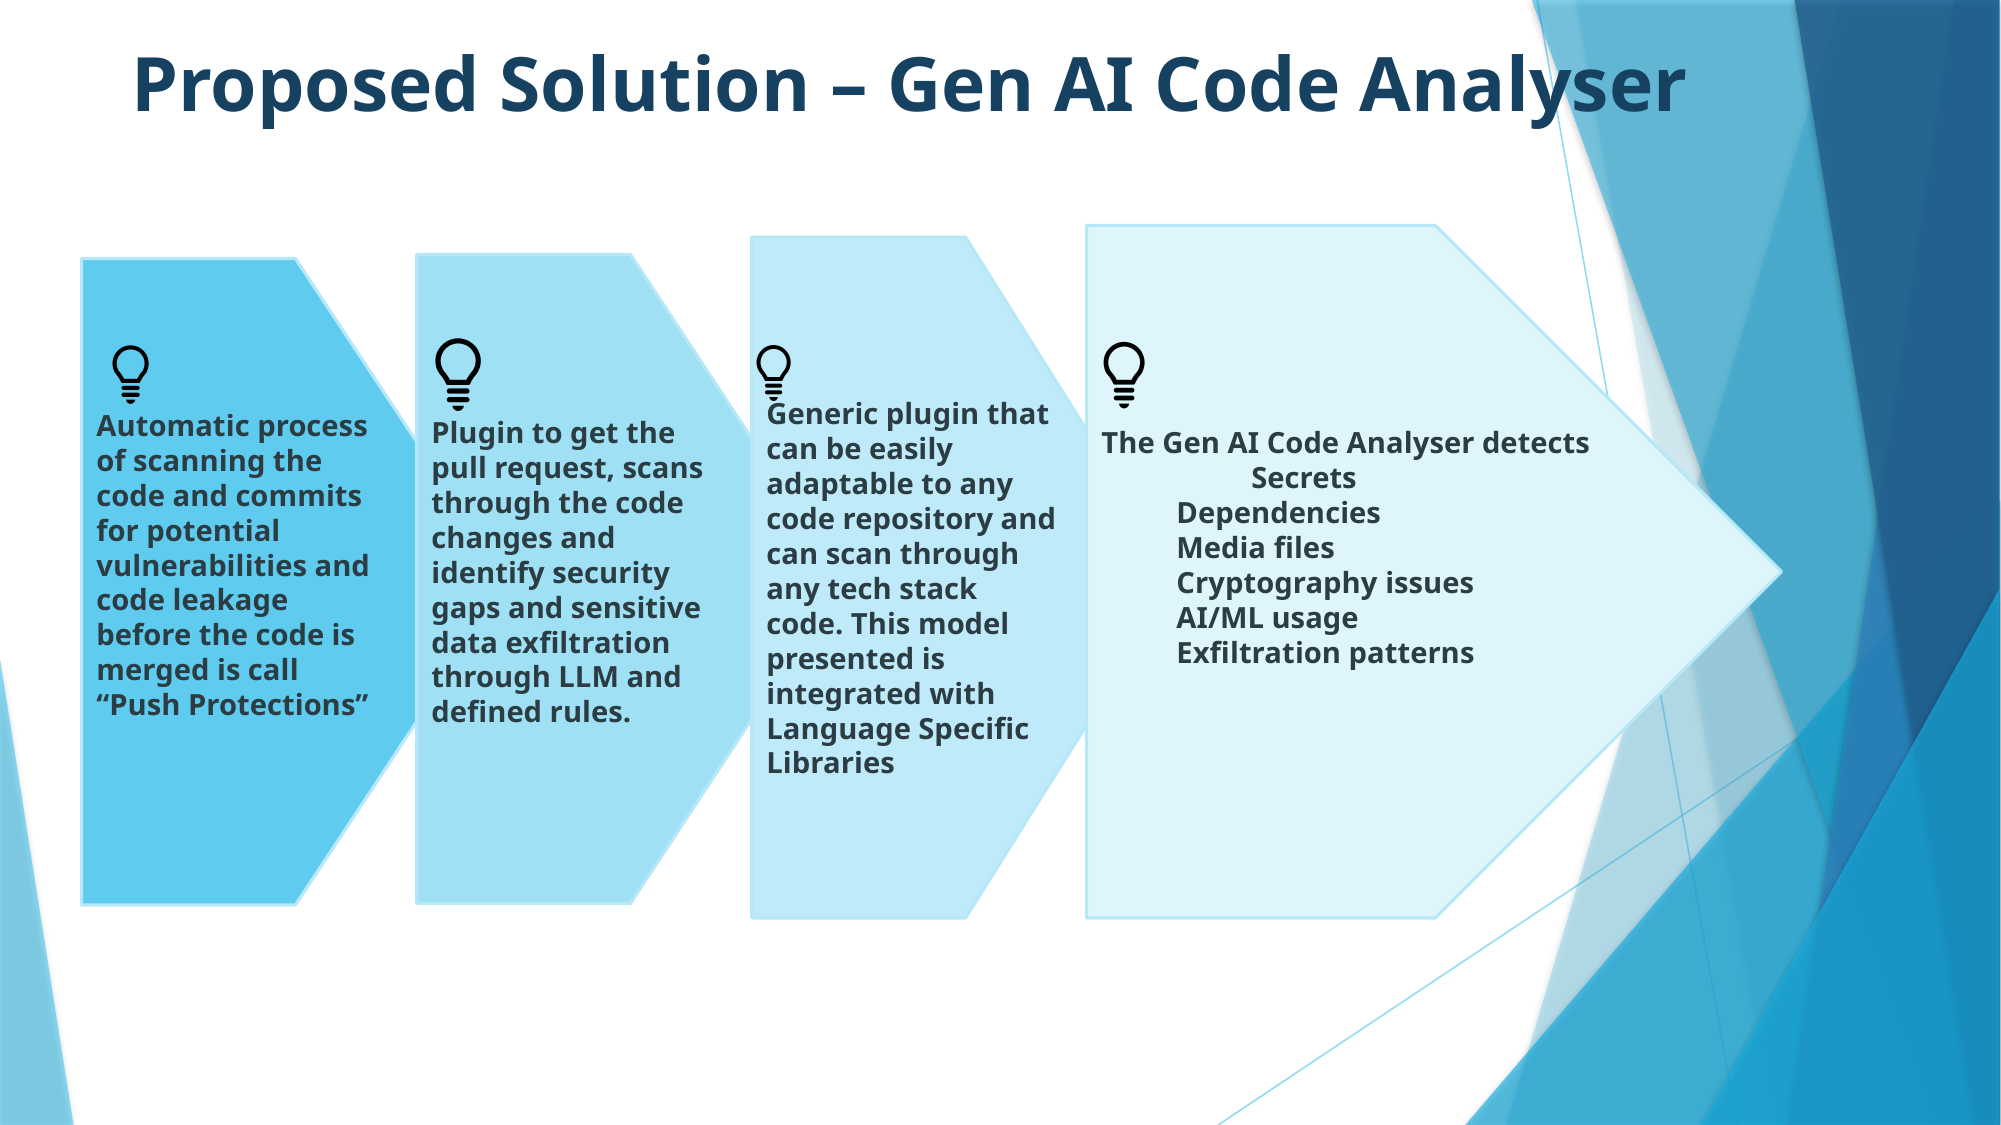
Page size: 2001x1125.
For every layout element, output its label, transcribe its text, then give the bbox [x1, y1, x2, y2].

text_box The Gen AI Code Analyser detects Secrets Dependencies Media files Cryptography issues AI/ML usage Exfiltration patterns [1085, 223, 1783, 920]
text_box Proposed Solution – Gen AI Code Analyser [116, 29, 1842, 181]
picture [96, 341, 165, 409]
picture [416, 332, 500, 417]
text_box Automatic process of scanning the code and commits for potential vulnerabilities and code leakage before the code is merged is call “Push Protections” [80, 256, 415, 907]
picture [1086, 336, 1163, 413]
text_box Generic plugin that can be easily adaptable to any code repository and can scan through any tech stack code. This model presented is integrated with Language Specific Libraries [750, 235, 1085, 920]
text_box Plugin to get the pull request, scans through the code changes and identify security gaps and sensitive data exfiltration through LLM and defined rules. [415, 252, 750, 905]
picture [741, 341, 806, 405]
